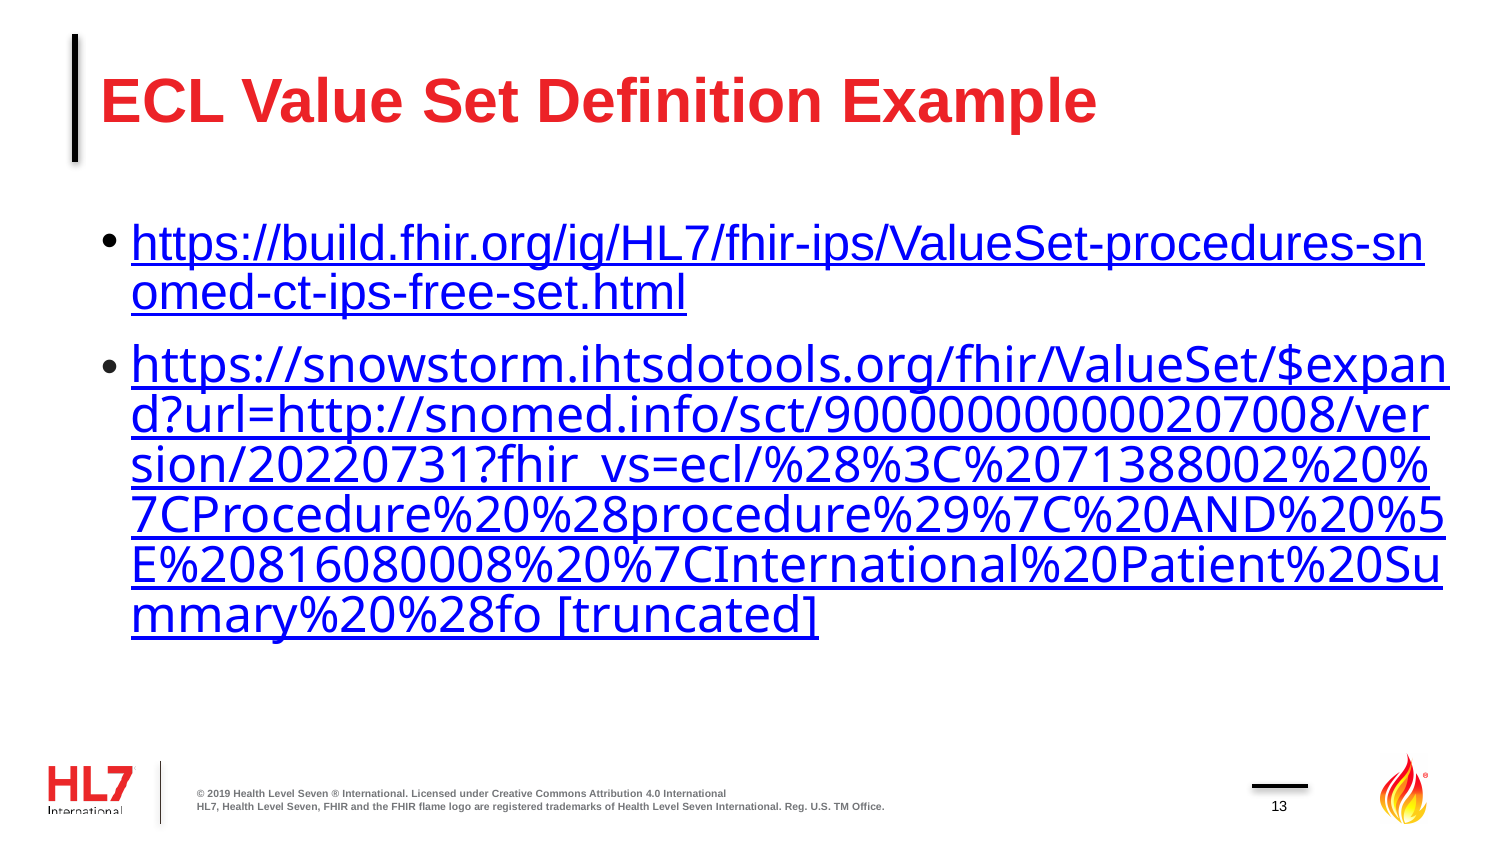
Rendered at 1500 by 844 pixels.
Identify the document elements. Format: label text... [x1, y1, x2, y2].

picture [1380, 753, 1428, 824]
list https://build.fhir.org/ig/HL7/fhir-ips/ValueSet-procedures-snomed-ct-ips-free-set.html https://snowstorm.ihtsdotools.org/fhir/ValueSet/$expand?url=http://snomed.info/sct/900000000000207008/version/20220731?fhir_vs=ecl/%28%3C%2071388002%20%7CProcedure%20%28procedure%29%7C%20AND%20%5E%20816080008%20%7CInternational%20Patient%20Summary%20%28fo [truncated] [100, 210, 1451, 750]
slide_number 13 [1257, 788, 1302, 815]
footer © 2019 Health Level Seven ® International. Licensed under Creative Commons Attribution 4.0 International HL7, Health Level Seven, FHIR and the FHIR flame logo are registered trademarks of Health Level Seven International. Reg. U.S. TM Office. [196, 786, 941, 813]
title ECL Value Set Definition Example [100, 33, 1451, 163]
